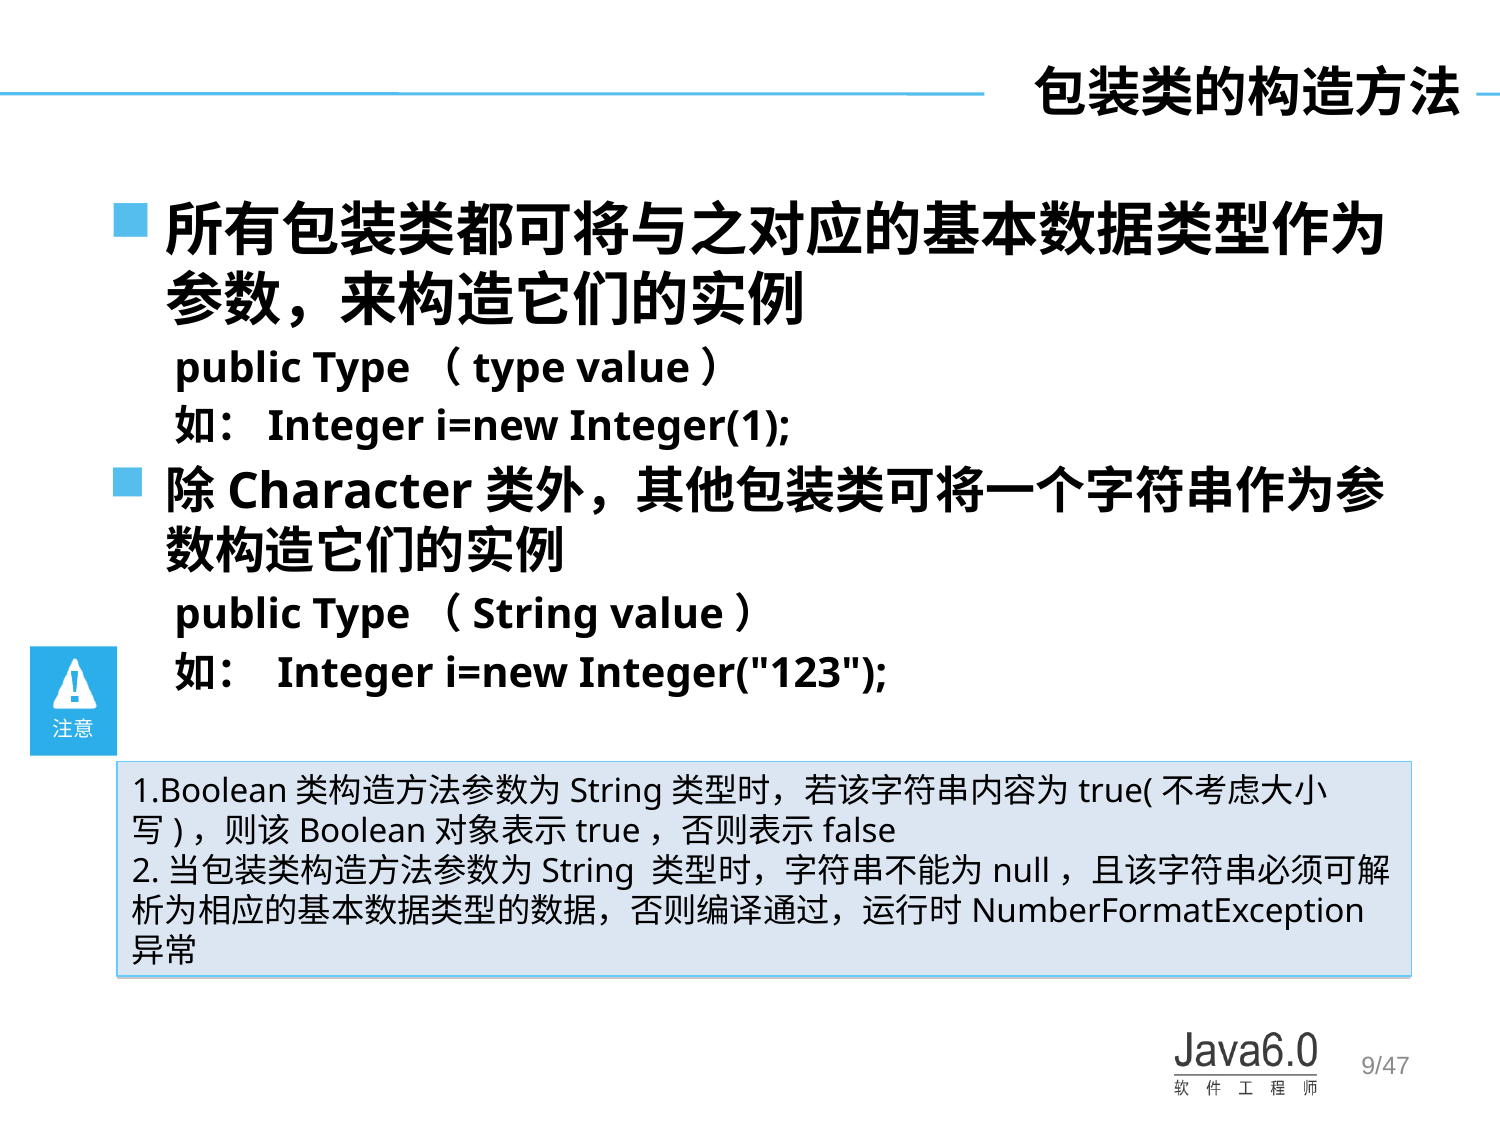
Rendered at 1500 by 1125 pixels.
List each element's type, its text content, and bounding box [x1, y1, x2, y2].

list 所有包装类都可将与之对应的基本数据类型作为参数，来构造它们的实例 public Type（type value） 如：Integer i=new Integer(1); 除Character类外，其他包装类可将一个字符串作为参数构造它们的实例 public Type（String value） 如： Integer i=new Integer("123"); [93, 184, 1419, 1048]
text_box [29, 646, 118, 756]
title 包装类的构造方法 [984, 43, 1477, 138]
text_box /47 [1074, 1042, 1425, 1103]
text_box 1.Boolean类构造方法参数为String类型时，若该字符串内容为true(不考虑大小写)，则该Boolean对象表示true，否则表示false 2.当包装类构造方法参数为String 类型时，字符串不能为null，且该字符串必须可解析为相应的基本数据类型的数据，否则编译通过，运行时NumberFormatException异常 [117, 761, 1412, 977]
